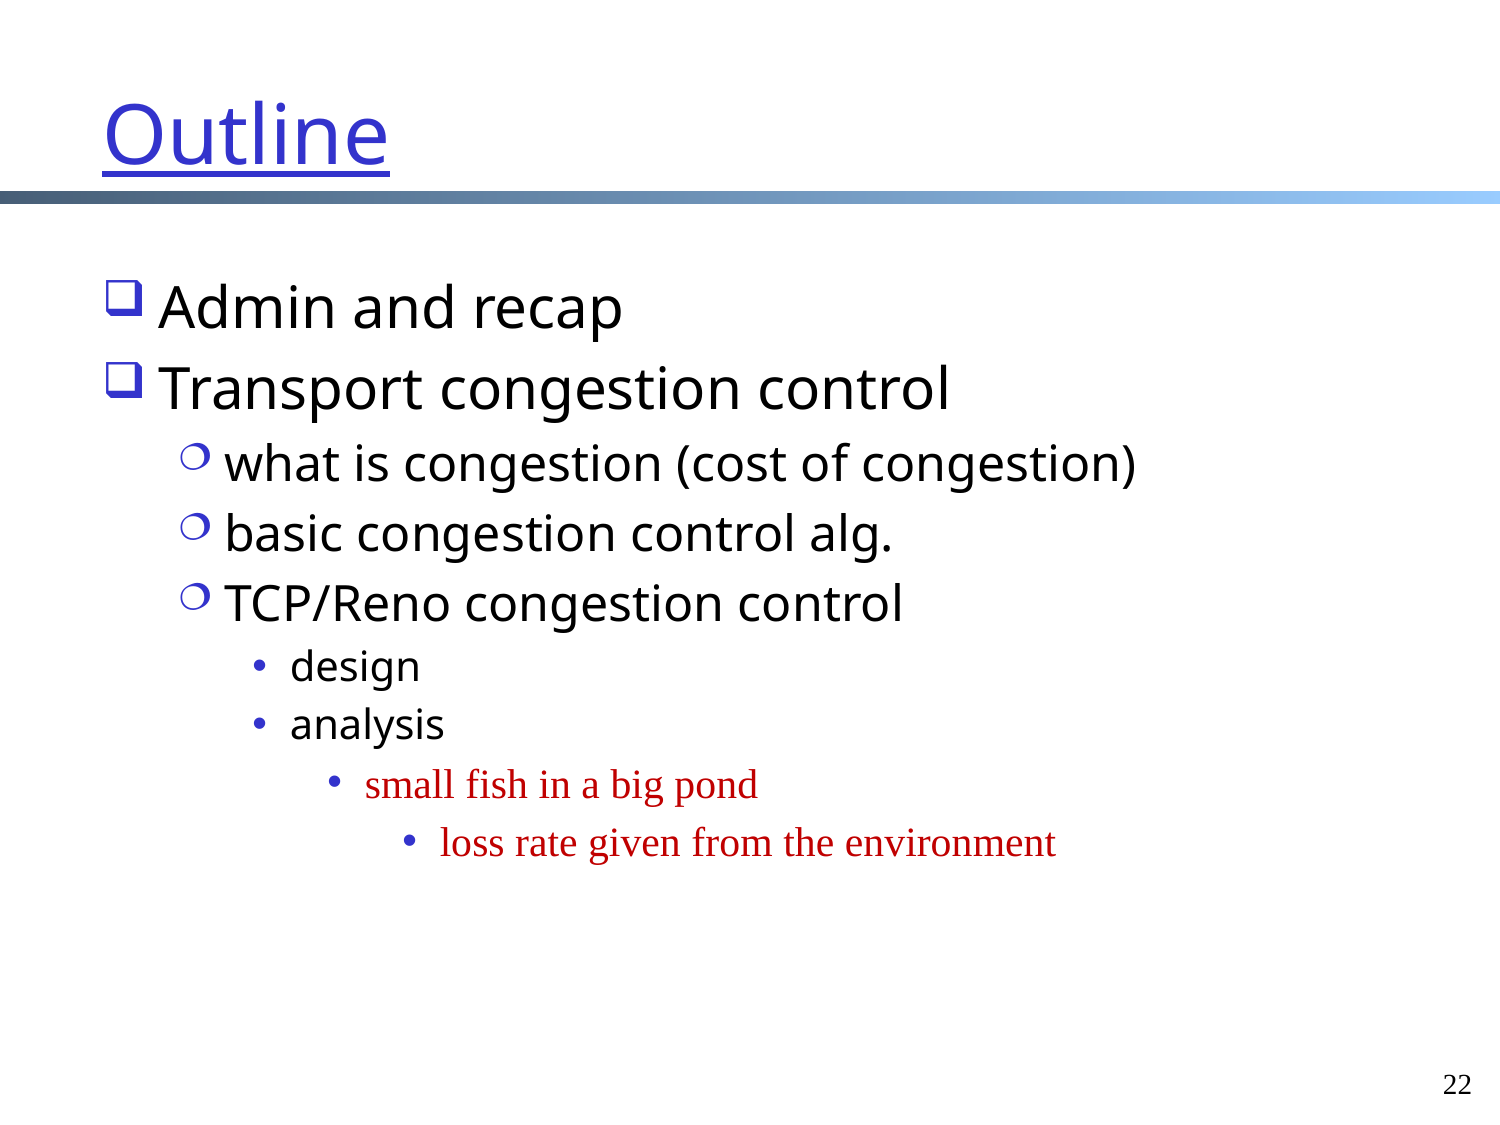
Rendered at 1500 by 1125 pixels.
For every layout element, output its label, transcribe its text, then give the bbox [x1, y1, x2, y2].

text_box [1424, 191, 1428, 204]
slide_number 22 [1418, 1057, 1488, 1115]
text_box Admin and recap Transport congestion control what is congestion (cost of congestion) basic congestion control alg. TCP/Reno congestion control design analysis small fish in a big pond loss rate given from the environment [87, 262, 1413, 1047]
text_box Outline [87, 37, 1404, 225]
